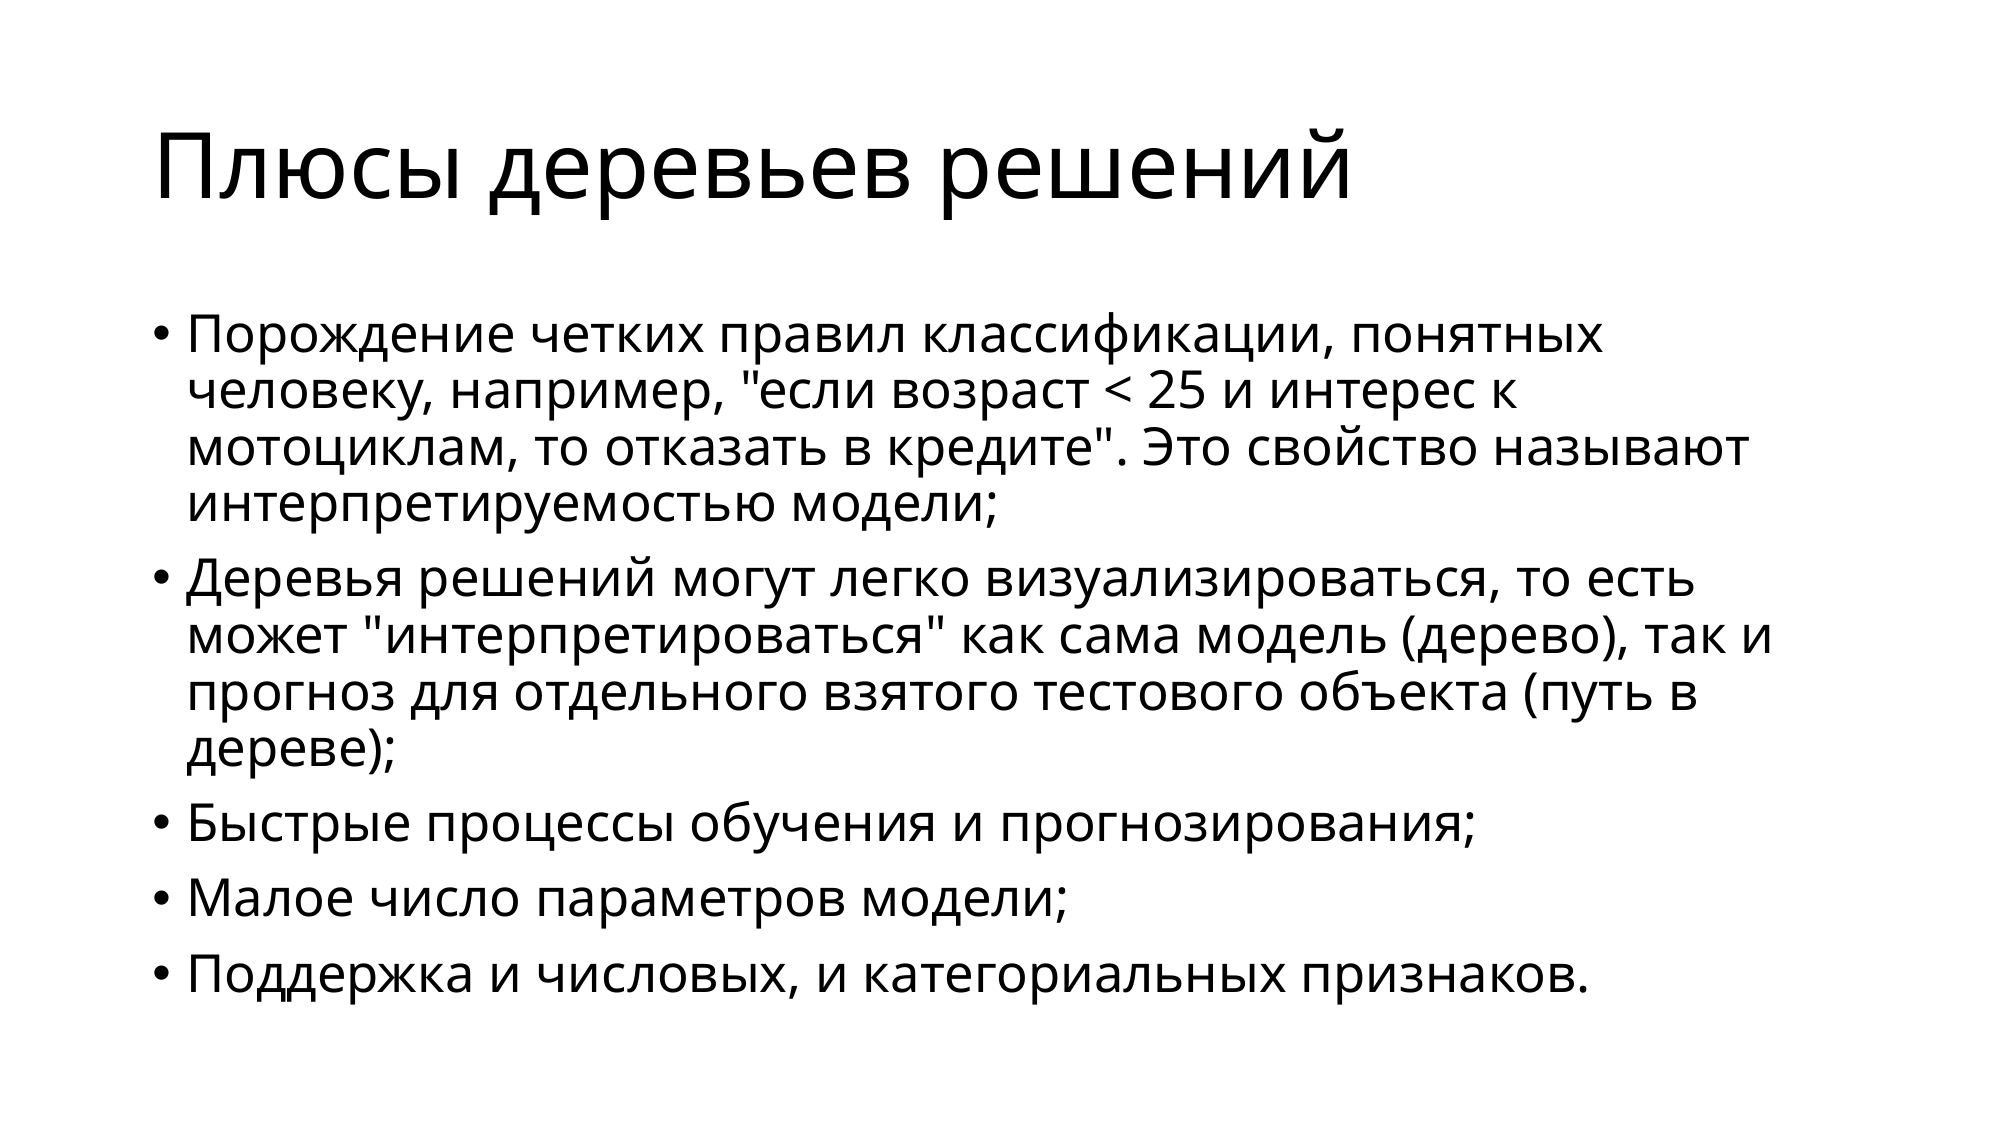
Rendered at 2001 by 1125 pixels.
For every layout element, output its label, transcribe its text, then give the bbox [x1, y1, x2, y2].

title Плюсы деревьев решений [137, 59, 1863, 278]
list Порождение четких правил классификации, понятных человеку, например, "если возраст < 25 и интерес к мотоциклам, то отказать в кредите". Это свойство называют интерпретируемостью модели; Деревья решений могут легко визуализироваться, то есть может "интерпретироваться" как сама модель (дерево), так и прогноз для отдельного взятого тестового объекта (путь в дереве); Быстрые процессы обучения и прогнозирования; Малое число параметров модели; Поддержка и числовых, и категориальных признаков. [137, 299, 1863, 1014]
